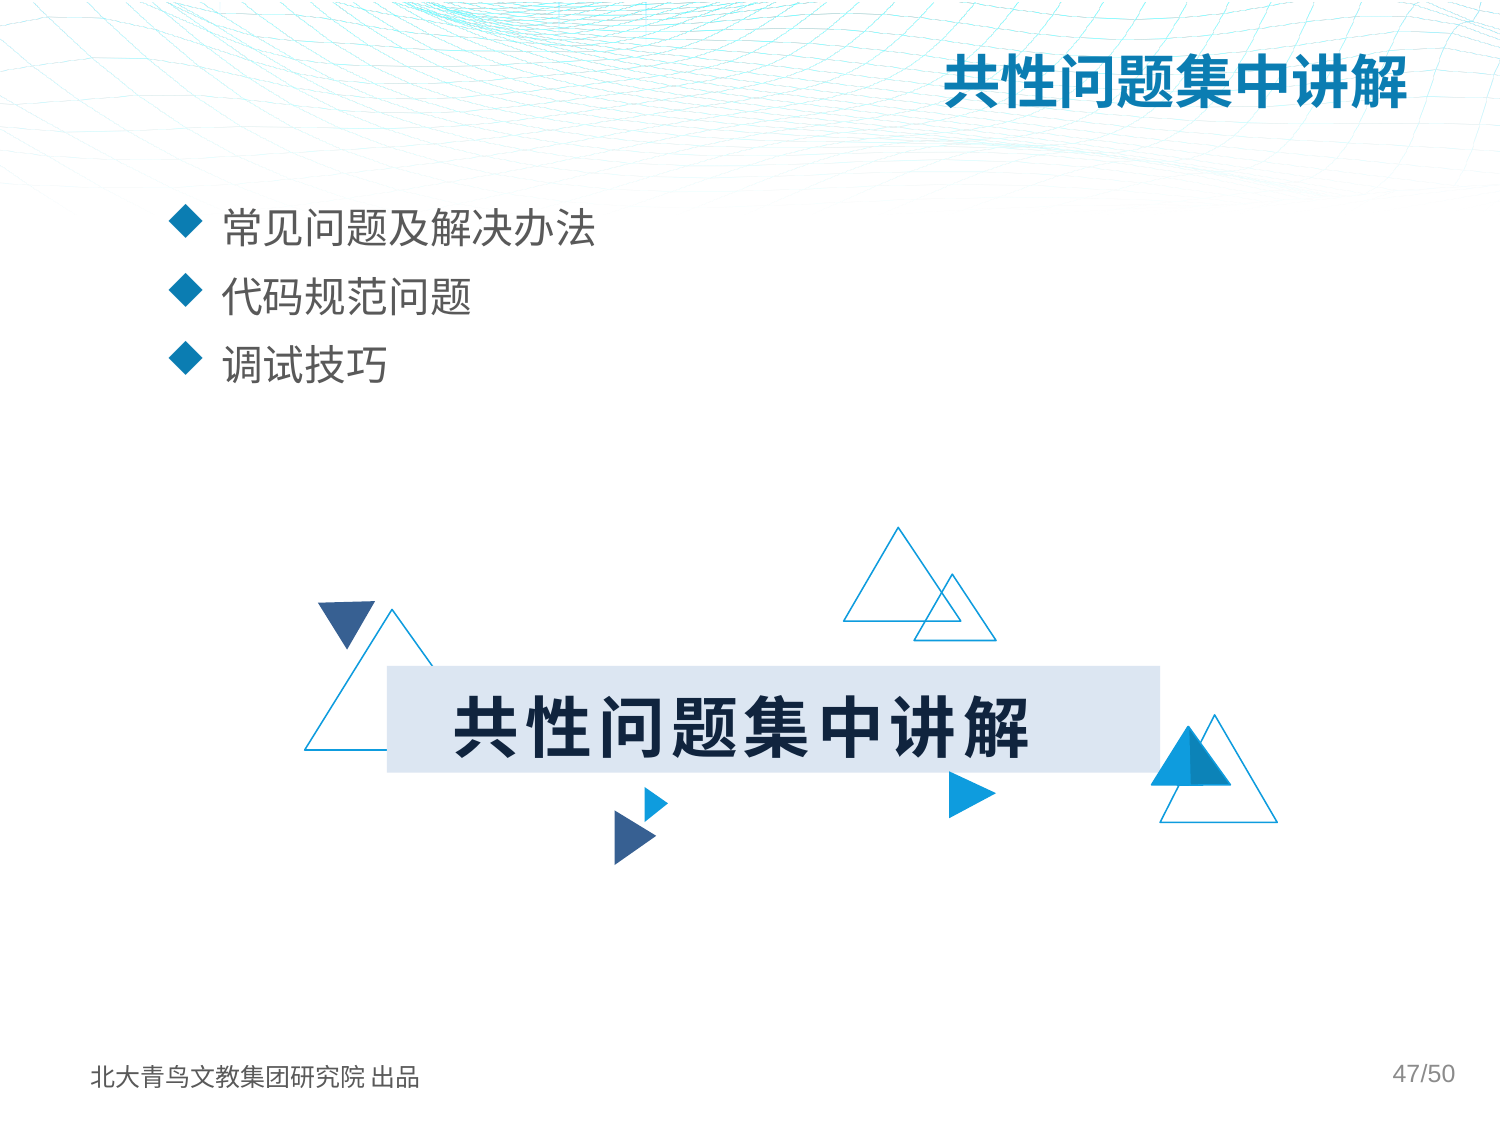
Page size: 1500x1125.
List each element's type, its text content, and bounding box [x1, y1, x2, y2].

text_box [304, 527, 1278, 866]
list 常见问题及解决办法 代码规范问题 调试技巧 [150, 184, 1424, 894]
slide_number 47/50 [1120, 1042, 1471, 1103]
title 共性问题集中讲解 [150, 45, 1424, 114]
picture [0, 2, 1500, 215]
